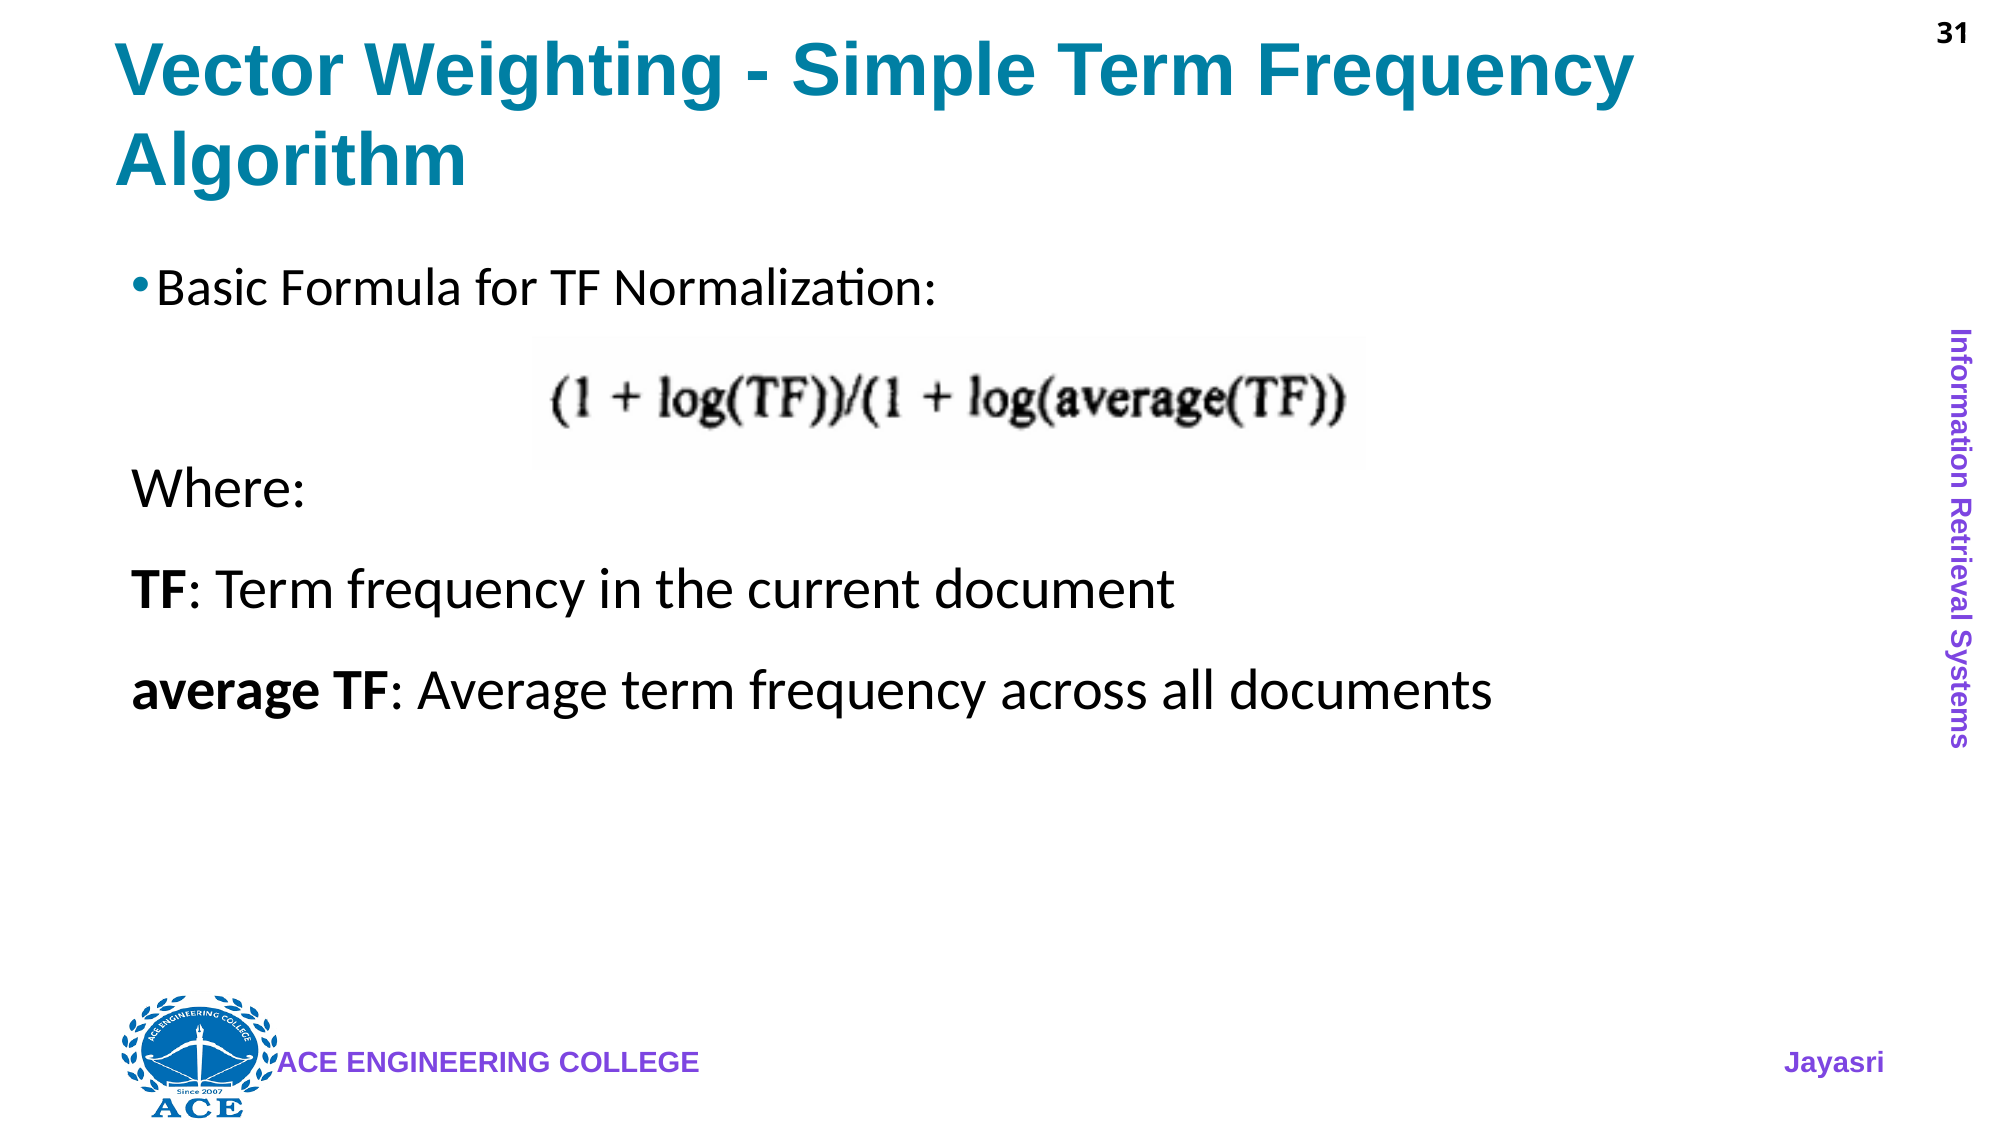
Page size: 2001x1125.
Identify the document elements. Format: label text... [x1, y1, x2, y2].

title Vector Weighting - Simple Term Frequency Algorithm [99, 35, 1900, 216]
picture [532, 336, 1367, 471]
picture [101, 1010, 303, 1125]
list Basic Formula for TF Normalization: Where: TF: Term frequency in the current document average TF: Average term frequency across all documents [99, 236, 1901, 1010]
slide_number 31 [1879, 18, 2000, 49]
